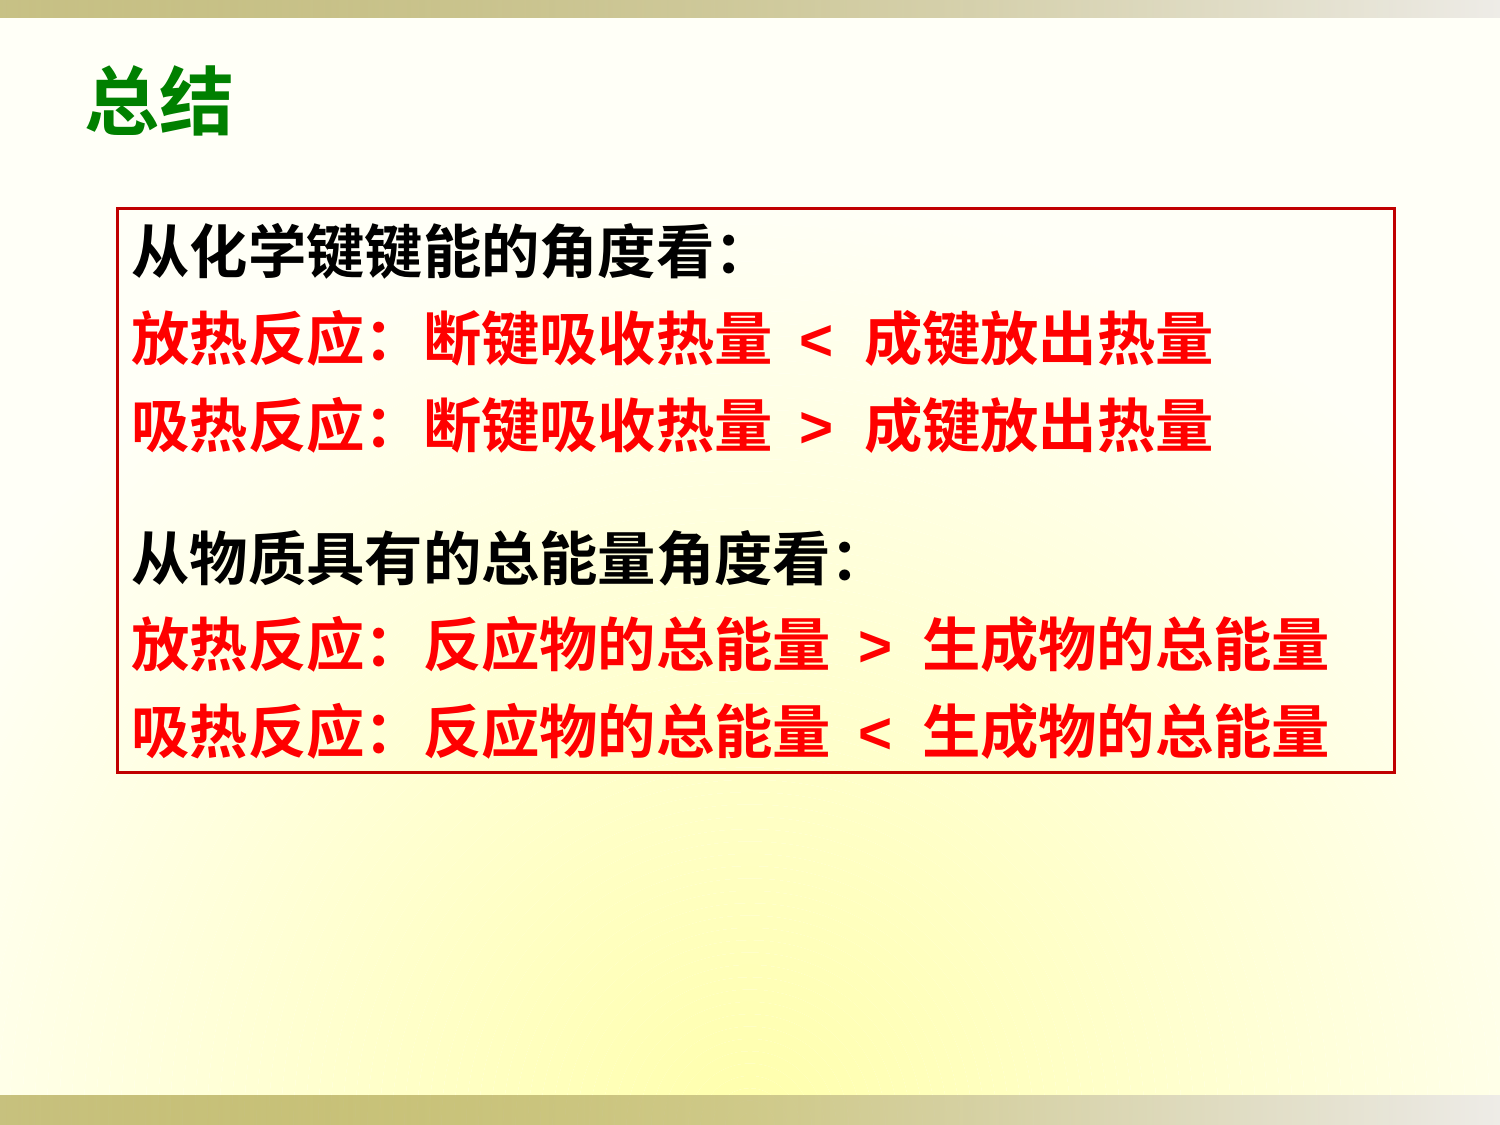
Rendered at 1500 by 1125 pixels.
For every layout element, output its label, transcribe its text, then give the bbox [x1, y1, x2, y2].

text_box 从化学键键能的角度看： 放热反应：断键吸收热量 < 成键放出热量 吸热反应：断键吸收热量 > 成键放出热量 从物质具有的总能量角度看： 放热反应：反应物的总能量 > 生成物的总能量 吸热反应：反应物的总能量 < 生成物的总能量 [117, 208, 1395, 773]
text_box 总结 [70, 46, 296, 152]
